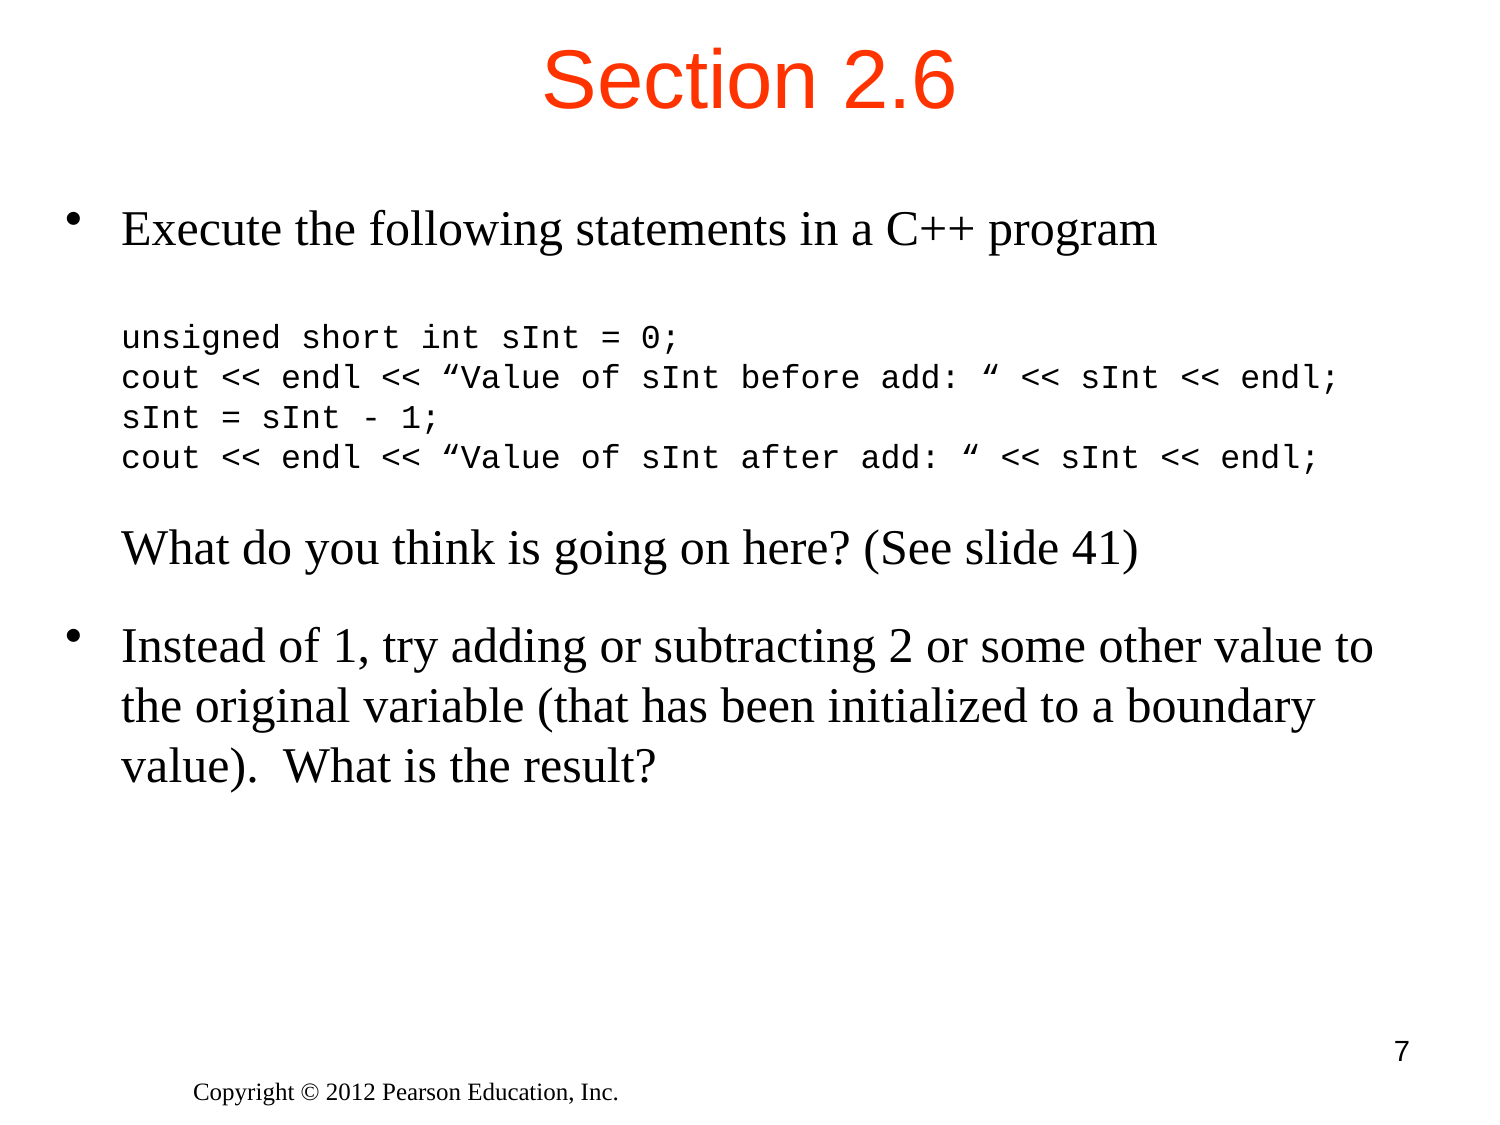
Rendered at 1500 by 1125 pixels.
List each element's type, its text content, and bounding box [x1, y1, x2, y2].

slide_number 7 [1074, 1024, 1426, 1103]
title Section 2.6 [75, 0, 1425, 150]
list Execute the following statements in a C++ program unsigned short int sInt = 0; cout << endl << “Value of sInt before add: “ << sInt << endl; sInt = sInt - 1; cout << endl << “Value of sInt after add: “ << sInt << endl; What do you think is going on here? (See slide 41) Instead of 1, try adding or subtracting 2 or some other value to the original variable (that has been initialized to a boundary value). What is the result? [50, 187, 1425, 930]
